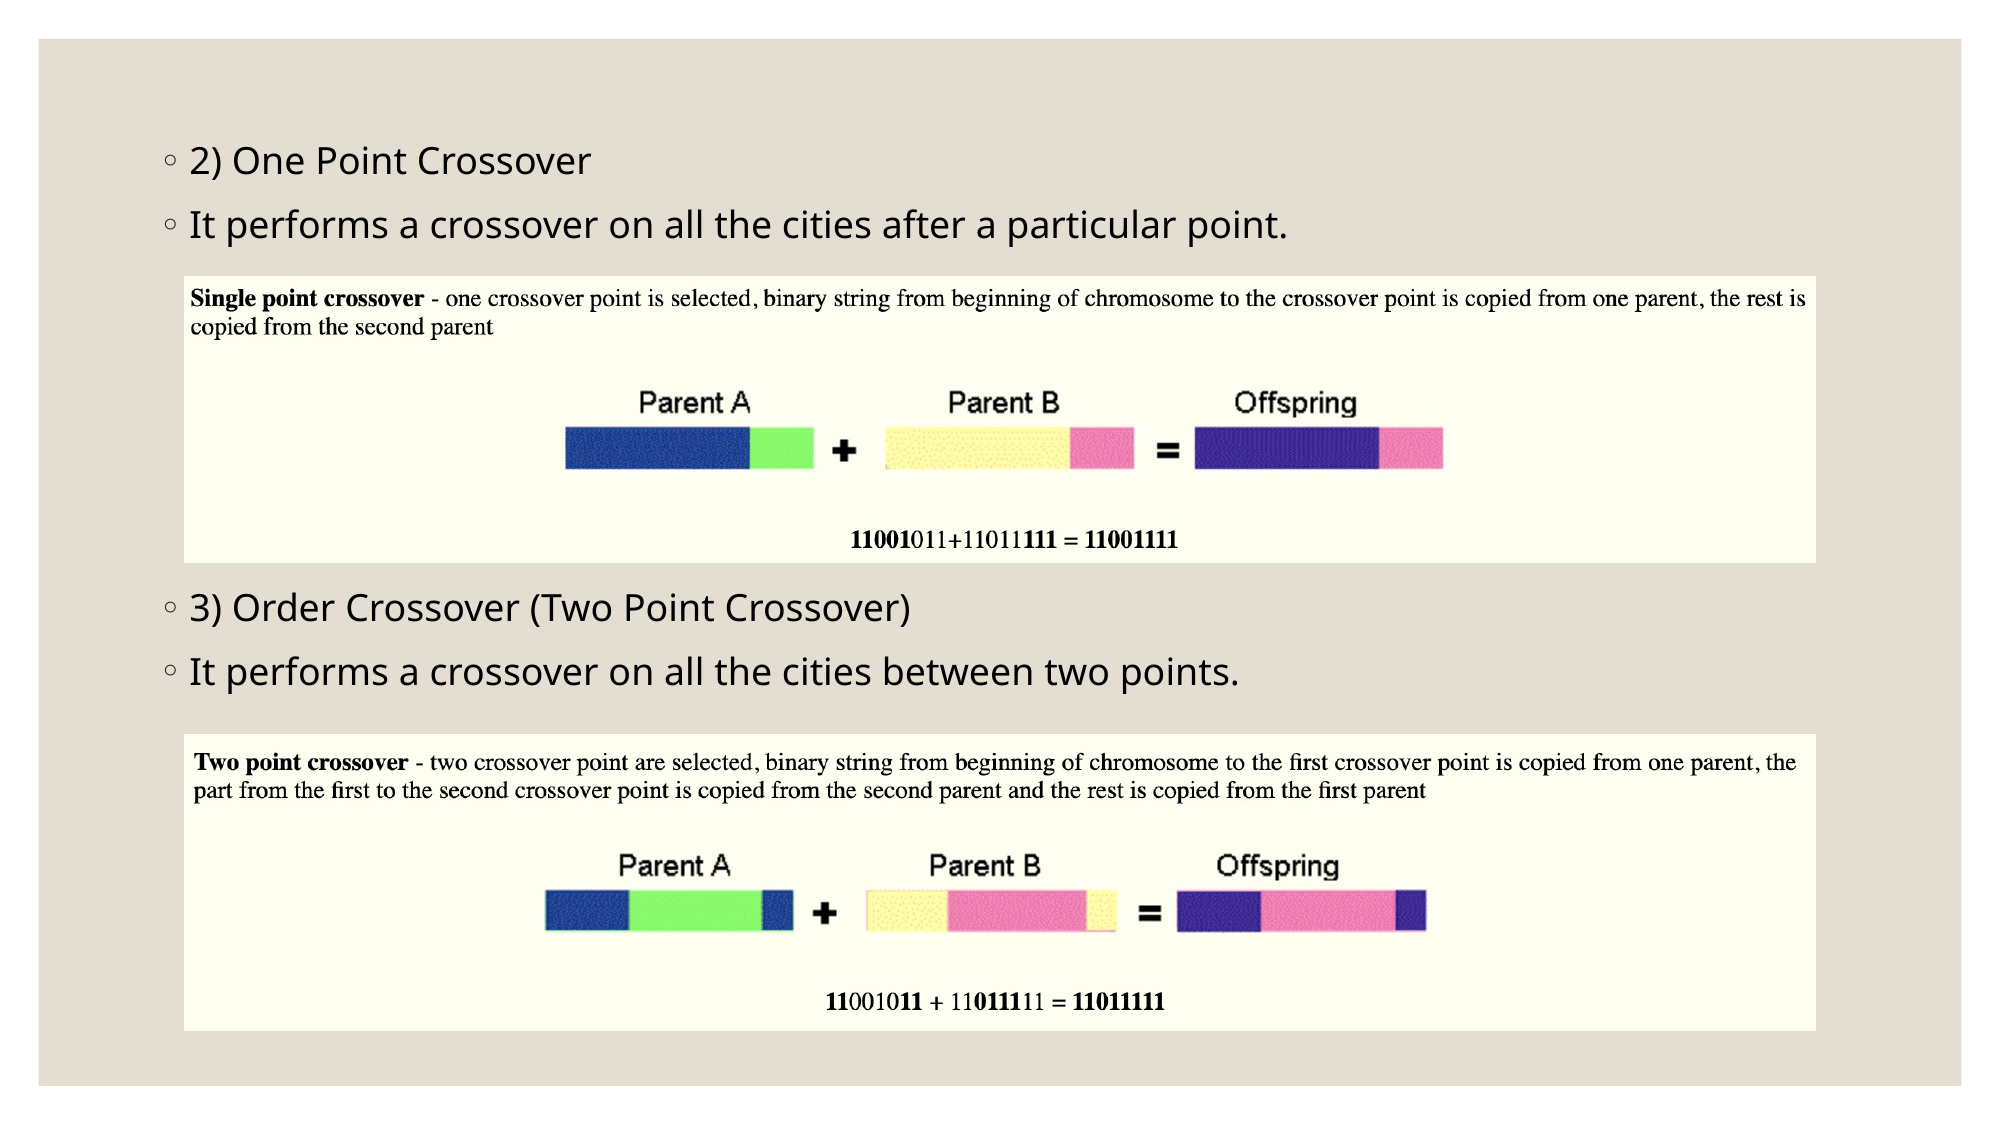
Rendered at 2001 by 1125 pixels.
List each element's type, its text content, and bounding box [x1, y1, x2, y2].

list 2) One Point Crossover It performs a crossover on all the cities after a particular point. 3) Order Crossover (Two Point Crossover) It performs a crossover on all the cities between two points. [144, 130, 1856, 995]
picture [184, 734, 1816, 1031]
picture [184, 276, 1816, 563]
